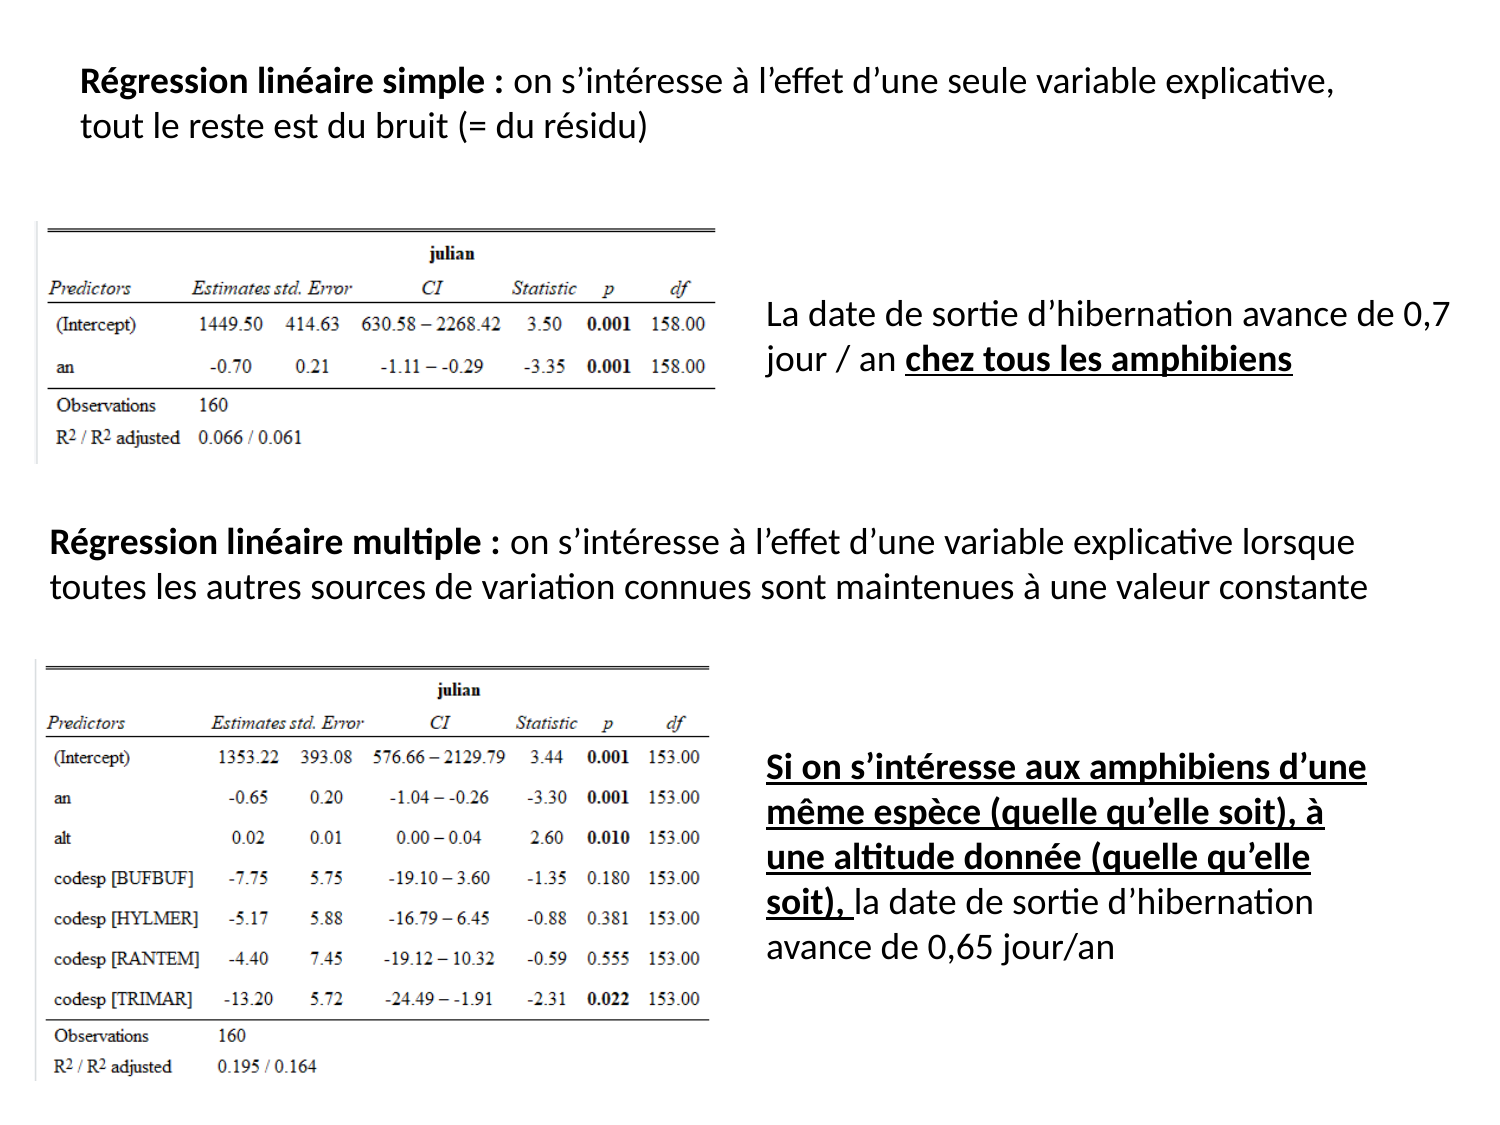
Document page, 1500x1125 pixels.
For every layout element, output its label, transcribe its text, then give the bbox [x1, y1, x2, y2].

text_box Régression linéaire multiple : on s’intéresse à l’effet d’une variable explicative lorsque toutes les autres sources de variation connues sont maintenues à une valeur constante [34, 509, 1425, 615]
picture [34, 221, 739, 464]
text_box Régression linéaire simple : on s’intéresse à l’effet d’une seule variable explicative, tout le reste est du bruit (= du résidu) [65, 48, 1412, 154]
text_box La date de sortie d’hibernation avance de 0,7 jour / an chez tous les amphibiens [751, 281, 1473, 387]
text_box Si on s’intéresse aux amphibiens d’une même espèce (quelle qu’elle soit), à une altitude donnée (quelle qu’elle soit), la date de sortie d’hibernation avance de 0,65 jour/an [751, 734, 1400, 975]
picture [34, 659, 746, 1081]
